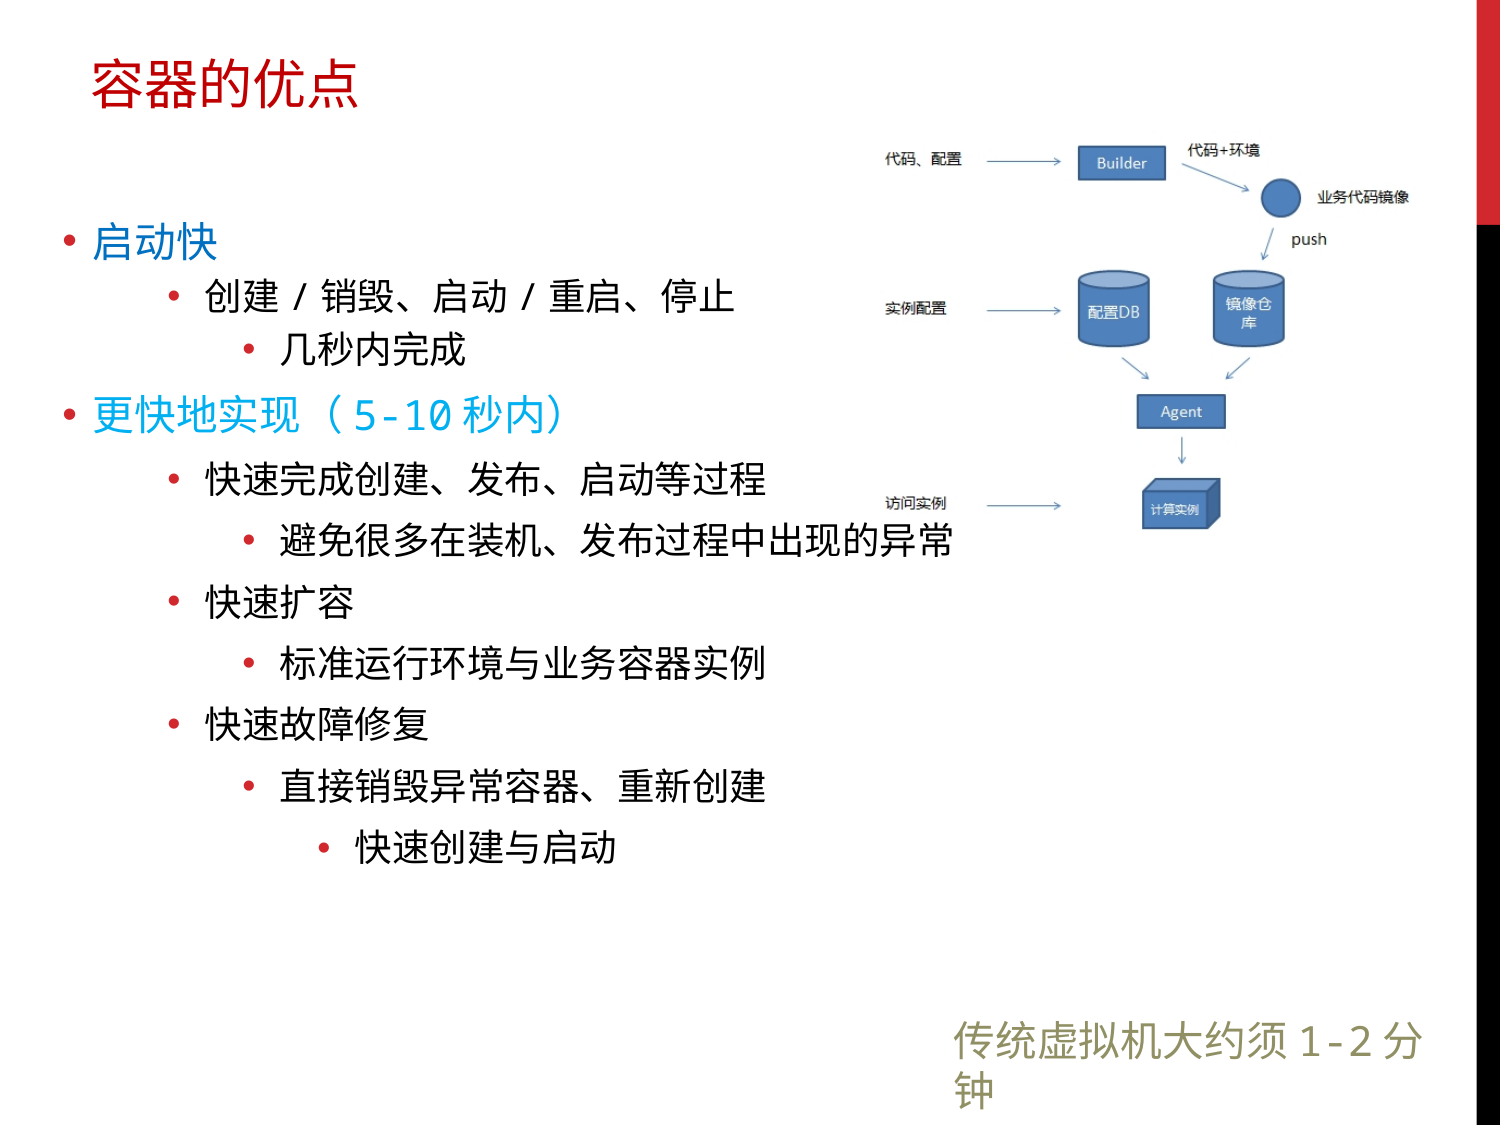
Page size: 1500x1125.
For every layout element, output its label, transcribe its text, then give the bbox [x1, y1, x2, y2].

list 启动快 创建/销毁、启动/重启、停止 几秒内完成 更快地实现（5-10秒内） 快速完成创建、发布、启动等过程 避免很多在装机、发布过程中出现的异常 快速扩容 标准运行环境与业务容器实例 快速故障修复 直接销毁异常容器、重新创建 快速创建与启动 [2, 208, 1353, 1071]
title 容器的优点 [75, 25, 1025, 141]
picture [856, 113, 1461, 552]
text_box 传统虚拟机大约须1-2分钟 [938, 1006, 1460, 1122]
